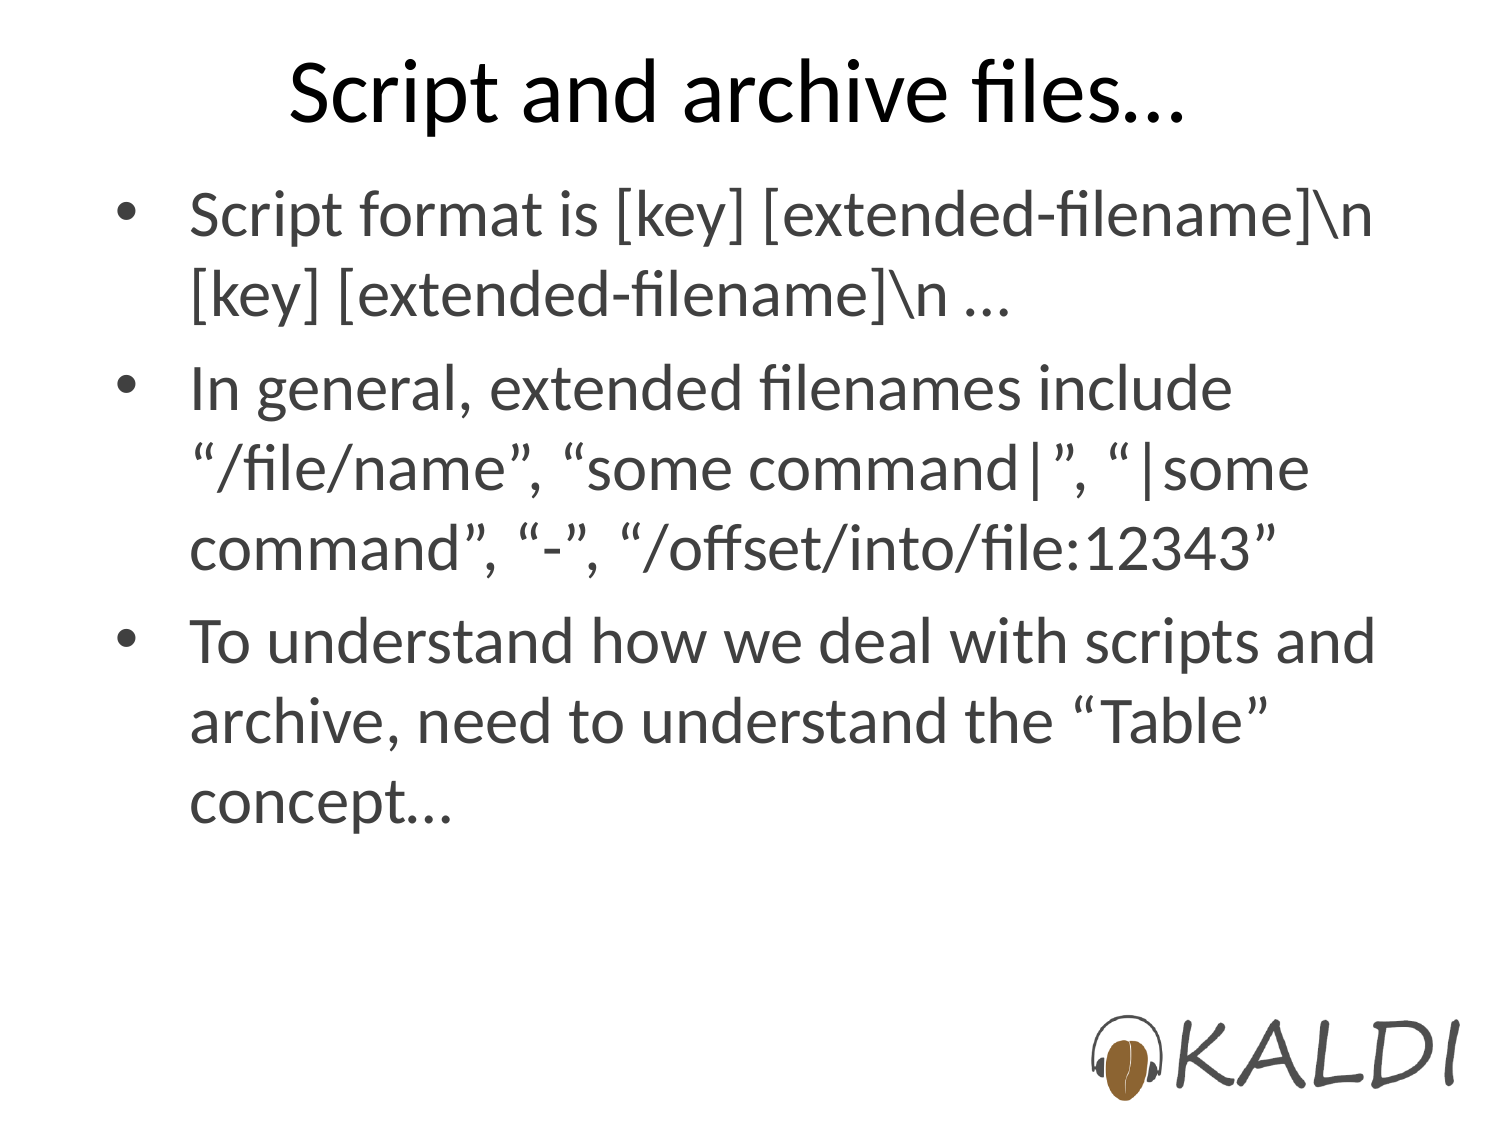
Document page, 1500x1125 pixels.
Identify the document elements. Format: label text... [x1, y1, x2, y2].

picture [1088, 1012, 1478, 1107]
subtitle Script format is [key] [extended-filename]\n [key] [extended-filename]\n … In general, extended filenames include “/file/name”, “some command|”, “|some command”, “-”, “/offset/into/file:12343” To understand how we deal with scripts and archive, need to understand the “Table” concept… [99, 162, 1432, 950]
title Script and archive files… [99, 0, 1375, 162]
